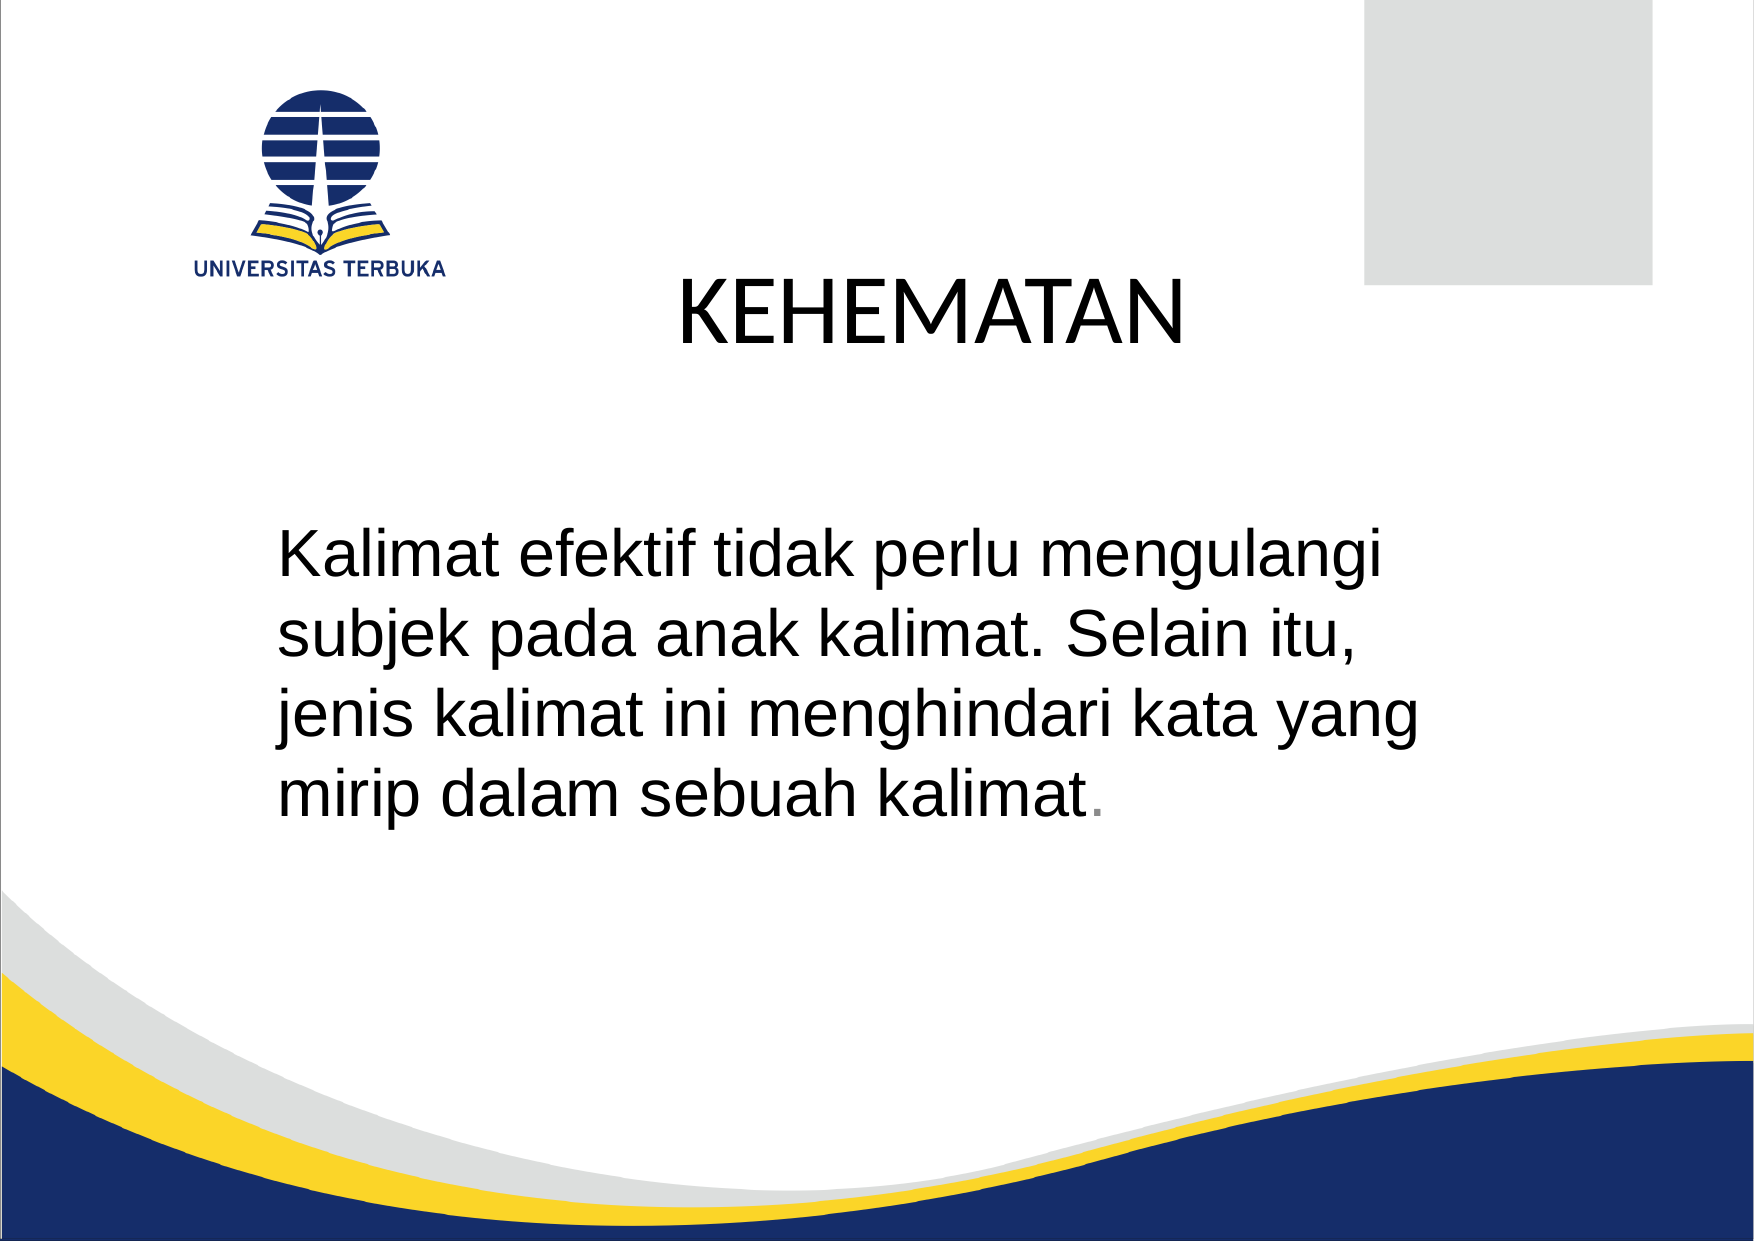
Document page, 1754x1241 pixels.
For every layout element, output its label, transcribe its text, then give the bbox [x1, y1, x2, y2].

picture [0, 0, 1754, 1241]
subtitle Kalimat efektif tidak perlu mengulangi subjek pada anak kalimat. Selain itu, jenis kalimat ini menghindari kata yang mirip dalam sebuah kalimat. [263, 502, 1491, 1021]
title KEHEMATAN [187, 236, 1678, 503]
